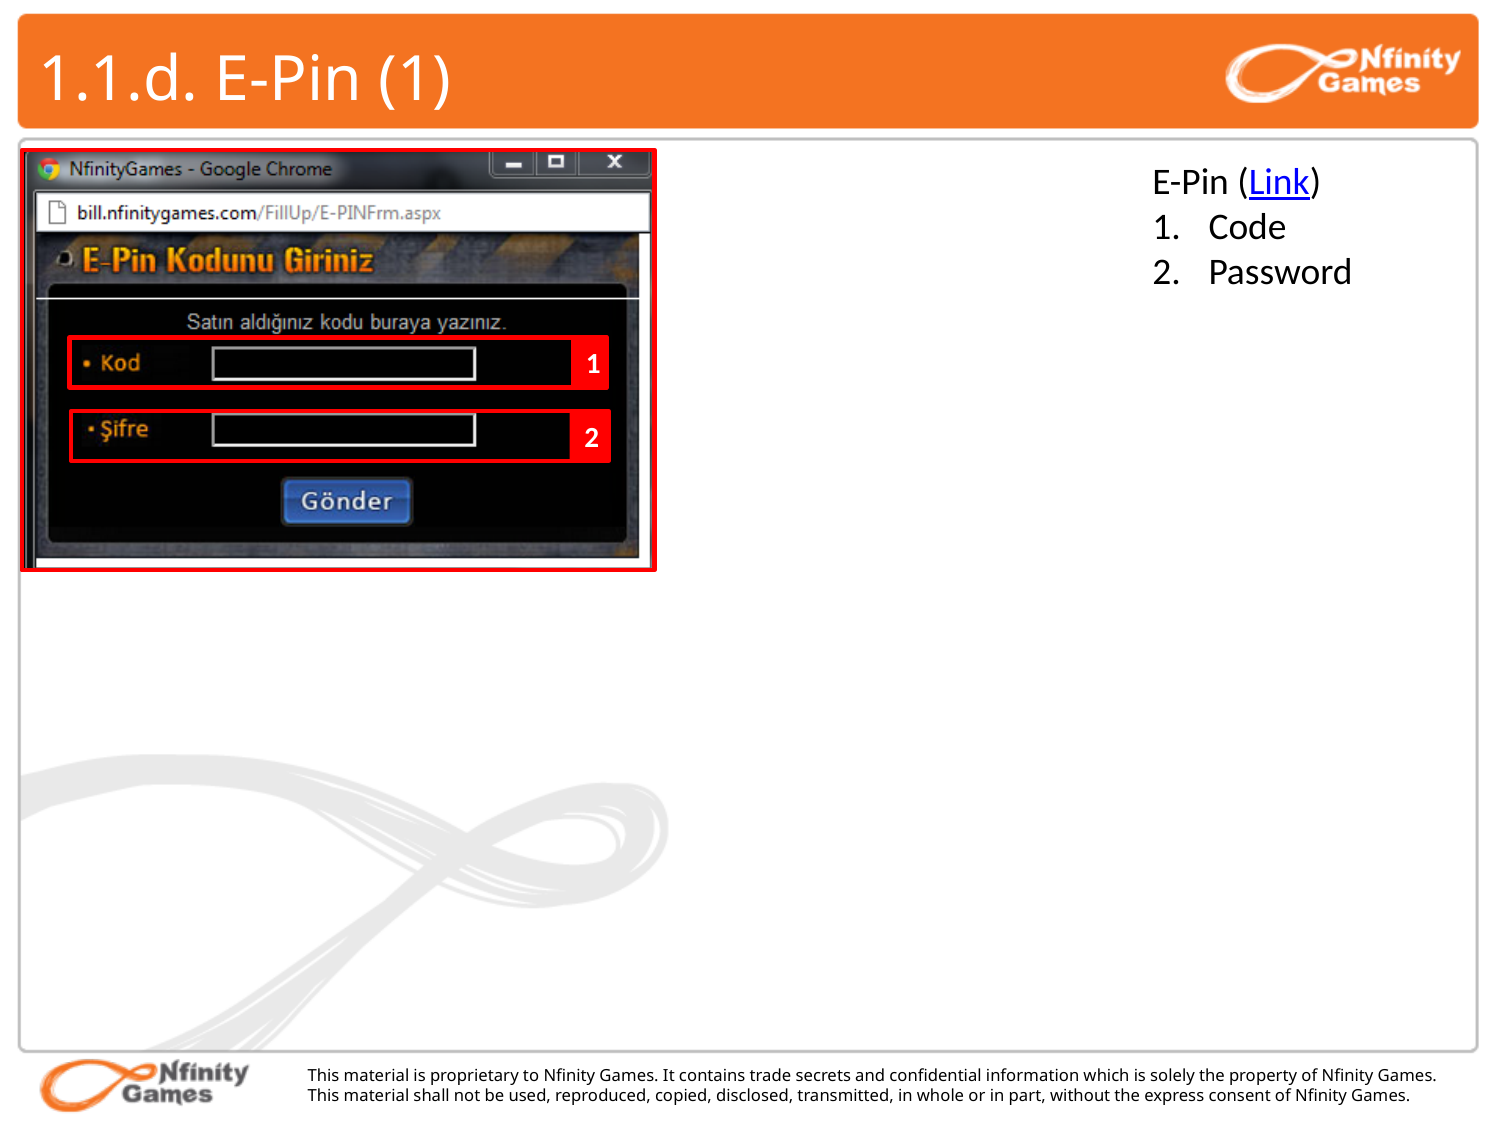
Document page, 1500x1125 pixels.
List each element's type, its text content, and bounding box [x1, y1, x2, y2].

title 1.1.d. E-Pin (1) [23, 33, 1109, 118]
picture [0, 0, 1500, 1125]
text_box E-Pin (Link) Code Password [1137, 149, 1425, 345]
